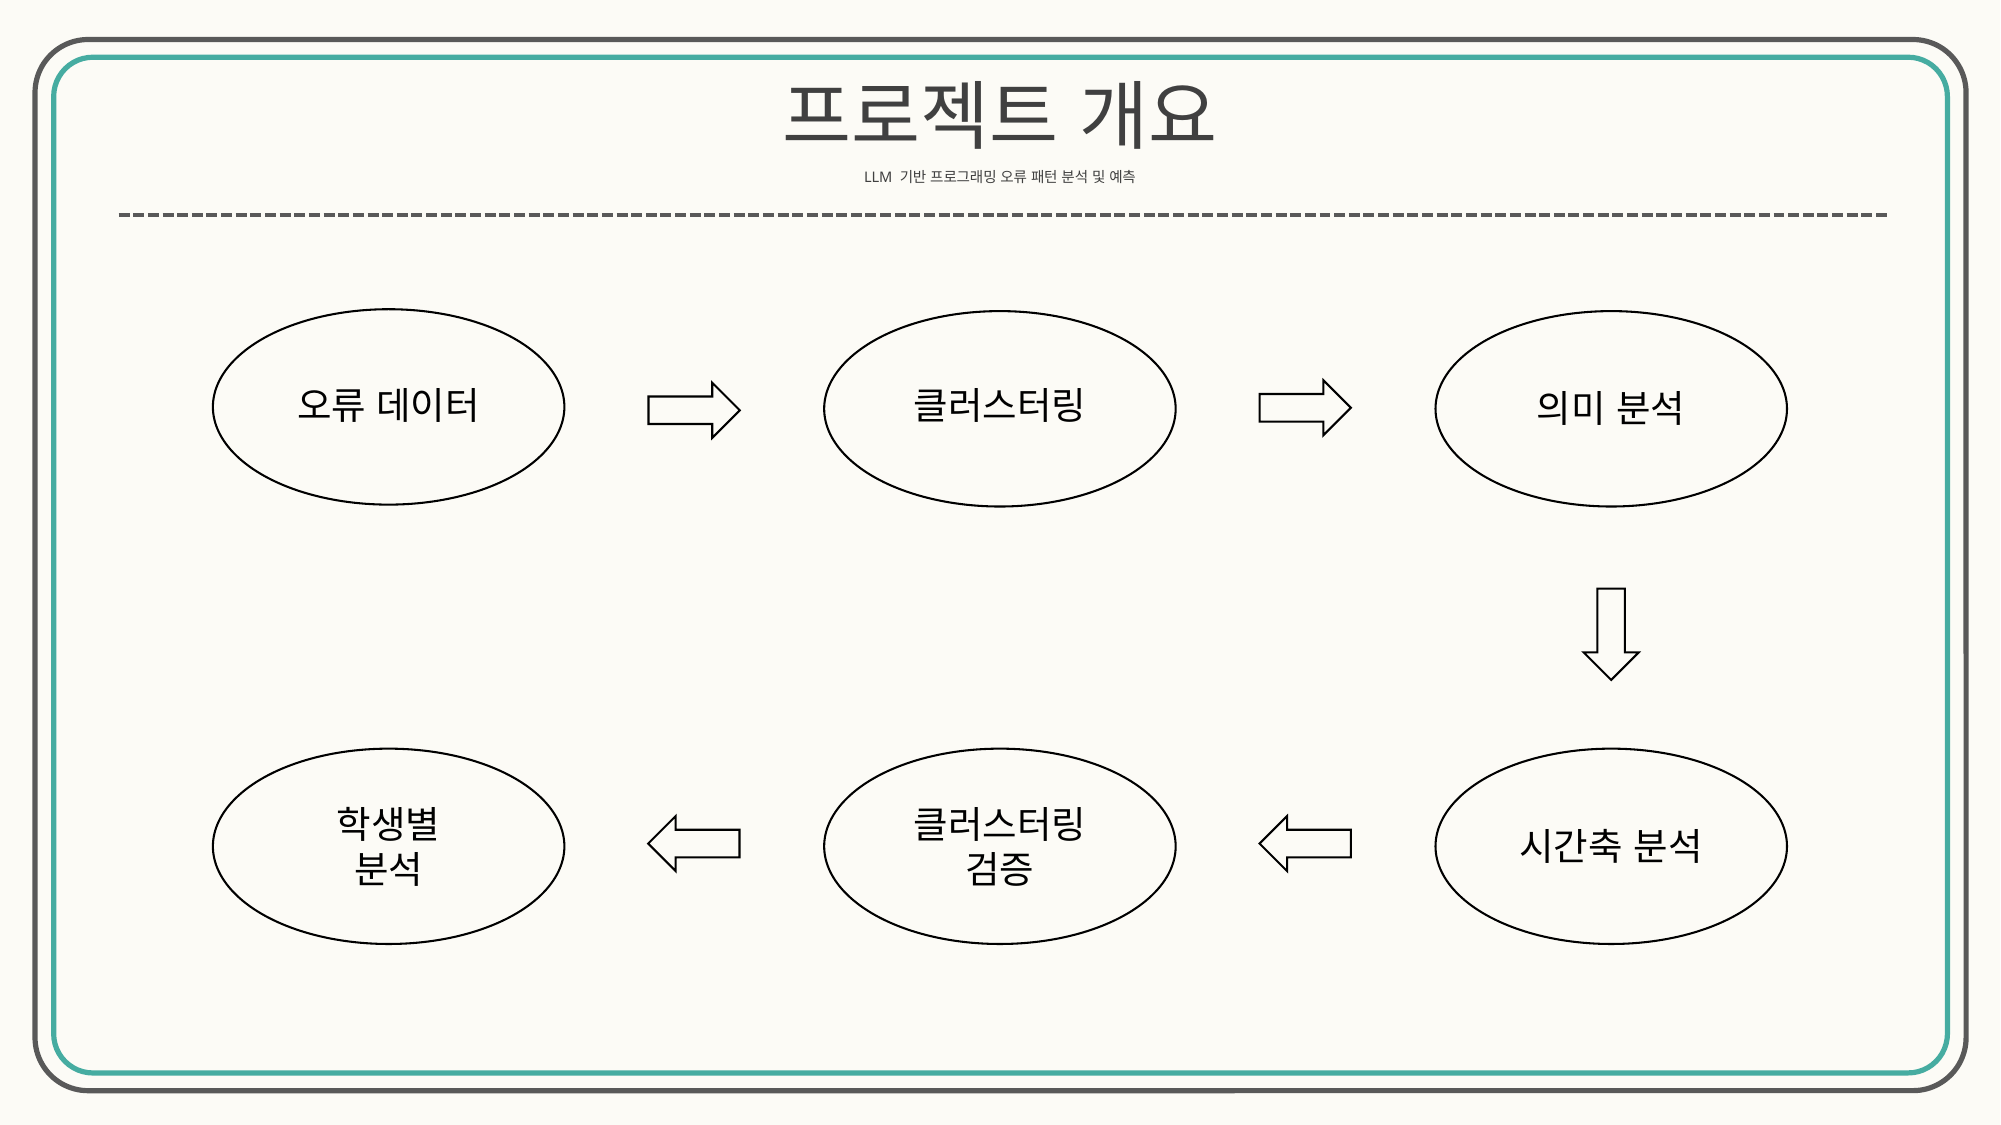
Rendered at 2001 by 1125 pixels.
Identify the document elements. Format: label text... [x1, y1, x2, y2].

text_box 오류 데이터 [282, 374, 496, 435]
text_box [211, 308, 566, 506]
text_box [1258, 813, 1352, 874]
text_box [1434, 310, 1789, 508]
text_box 시간축 분석 [1504, 816, 1718, 876]
text_box 클러스터링 검증 [898, 793, 1102, 899]
text_box [647, 380, 742, 441]
text_box 클러스터링 [898, 374, 1102, 435]
text_box [1581, 587, 1642, 682]
text_box [646, 813, 741, 874]
text_box 프로젝트 개요 LLM 기반 프로그래밍 오류 패턴 분석 및 예측 [767, 61, 1233, 193]
text_box [1258, 377, 1353, 438]
text_box 의미 분석 [1521, 377, 1701, 437]
text_box [33, 38, 1968, 1092]
text_box [211, 747, 566, 946]
text_box [823, 310, 1177, 508]
text_box [1434, 747, 1789, 946]
text_box 학생별 분석 [322, 793, 456, 899]
text_box [823, 747, 1177, 946]
